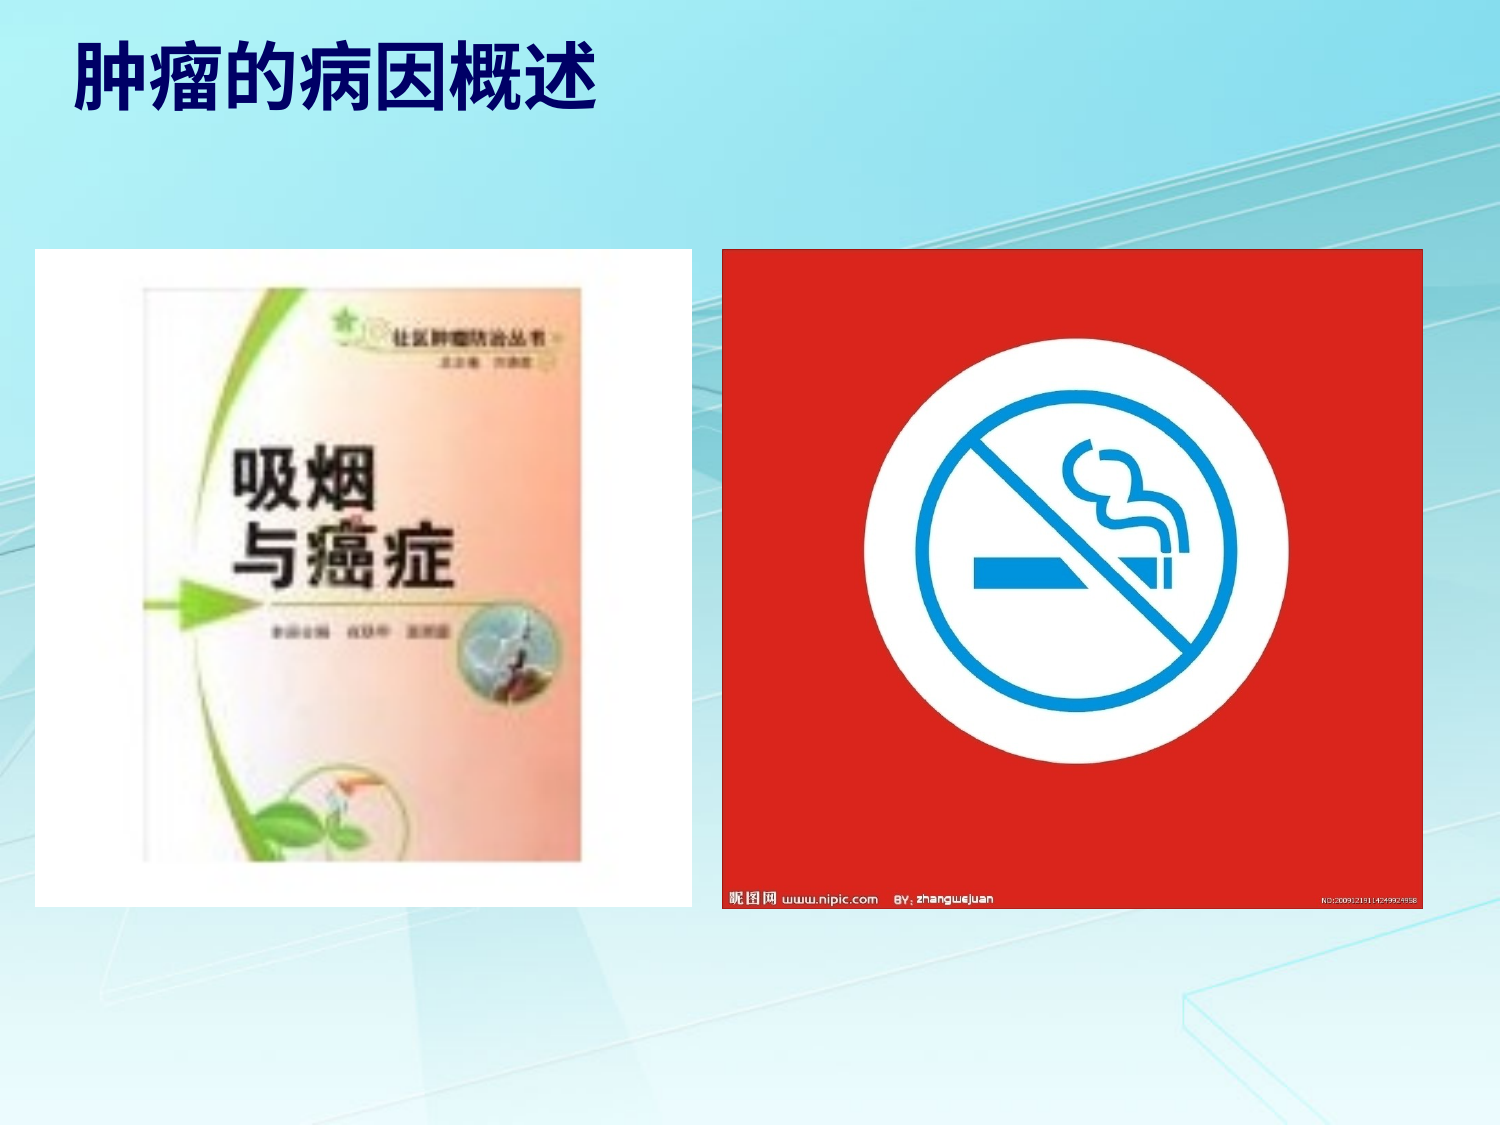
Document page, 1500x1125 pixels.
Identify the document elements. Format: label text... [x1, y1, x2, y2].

picture [0, 150, 1500, 1125]
title 肿瘤的病因概述 [0, 0, 1500, 150]
